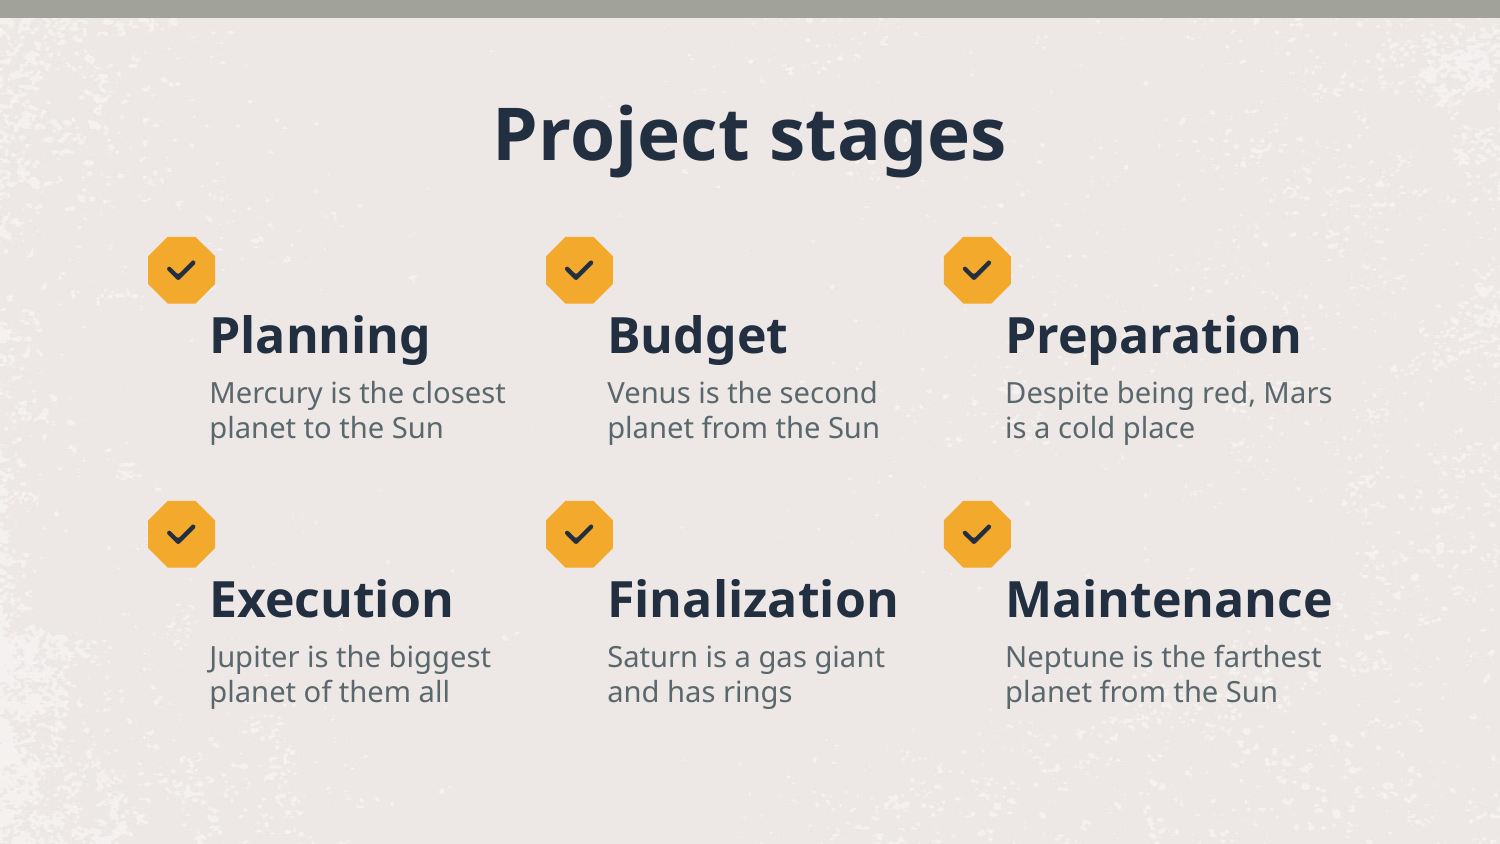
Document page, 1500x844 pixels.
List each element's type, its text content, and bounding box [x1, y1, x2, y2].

title Preparation [990, 289, 1352, 359]
title Project stages [118, 72, 1382, 167]
title Execution [194, 553, 557, 623]
picture [0, 18, 1500, 844]
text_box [943, 500, 1011, 568]
subtitle Venus is the second planet from the Sun [592, 359, 954, 461]
title Maintenance [990, 553, 1352, 623]
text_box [545, 500, 614, 568]
subtitle Saturn is a gas giant and has rings [592, 623, 954, 725]
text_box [147, 236, 216, 304]
title Budget [592, 289, 954, 359]
subtitle Jupiter is the biggest planet of them all [194, 623, 557, 725]
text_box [545, 236, 614, 304]
subtitle Mercury is the closest planet to the Sun [194, 359, 557, 461]
subtitle Despite being red, Mars is a cold place [990, 359, 1352, 461]
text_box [943, 236, 1011, 304]
title Planning [194, 289, 557, 359]
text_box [147, 500, 216, 568]
subtitle Neptune is the farthest planet from the Sun [990, 623, 1352, 725]
title Finalization [592, 553, 954, 623]
